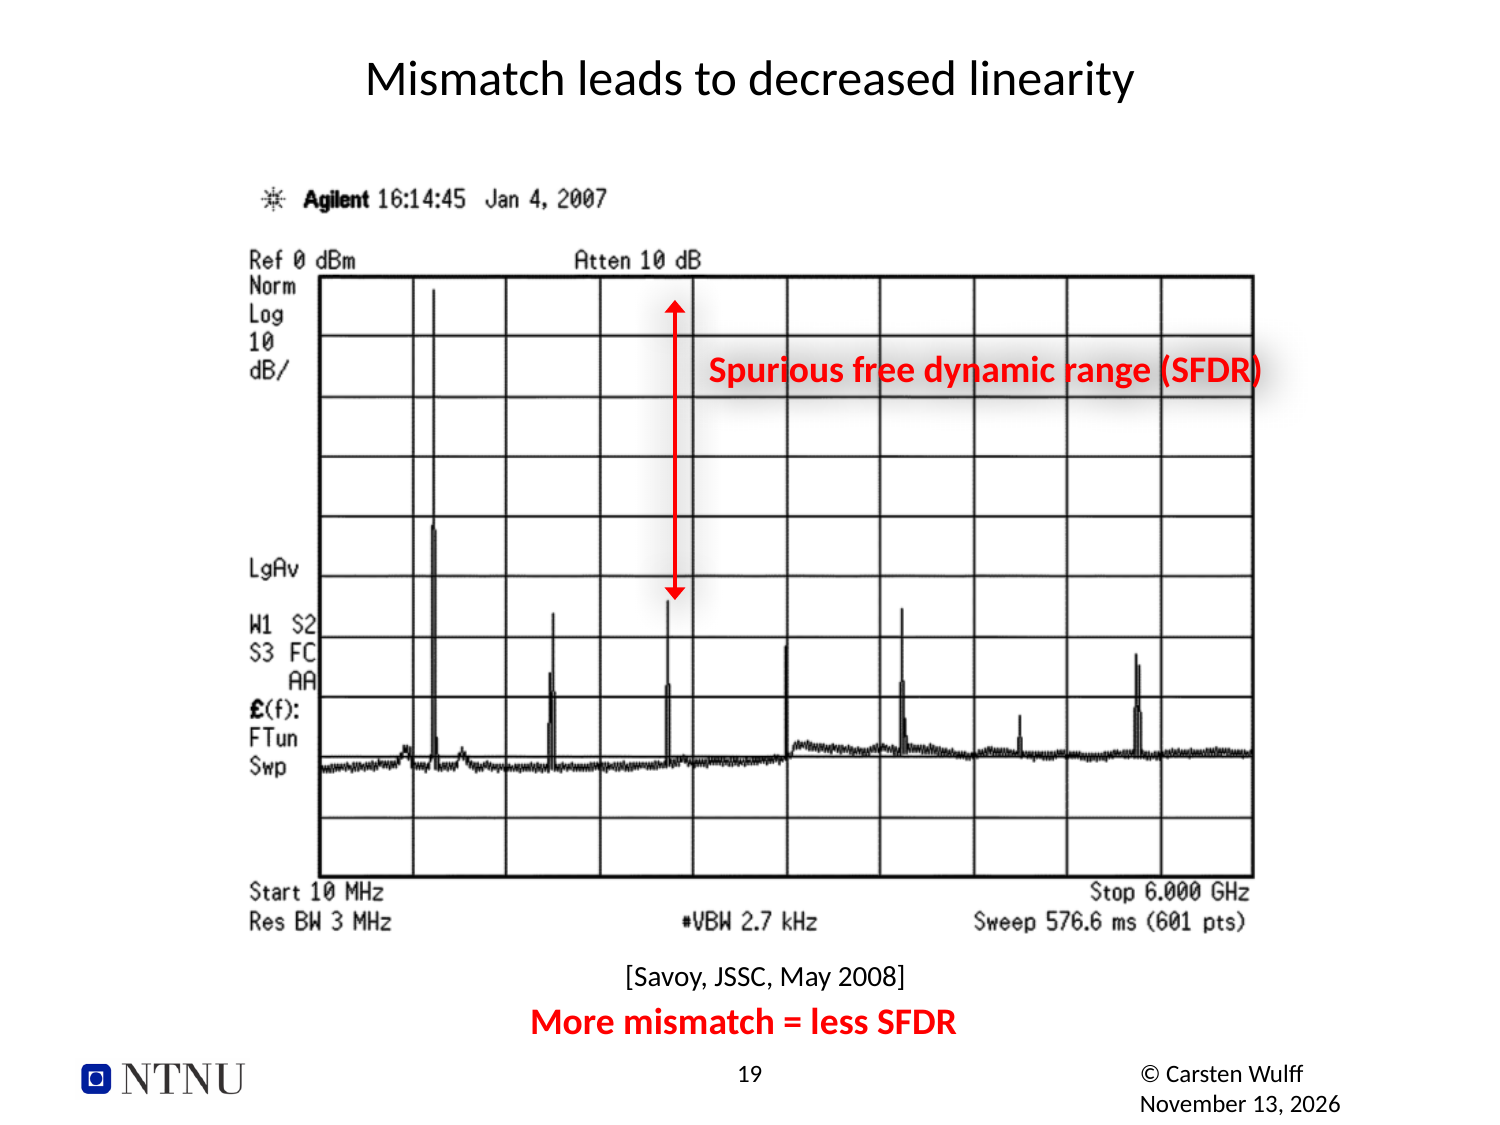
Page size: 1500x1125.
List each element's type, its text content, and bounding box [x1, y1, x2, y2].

picture [75, 1058, 250, 1100]
list Mismatch leads to decreased linearity [75, 37, 1425, 1013]
text_box More mismatch = less SFDR [149, 989, 1338, 1050]
picture [224, 137, 1307, 951]
text_box [Savoy, JSSC, May 2008] [224, 957, 1307, 1000]
